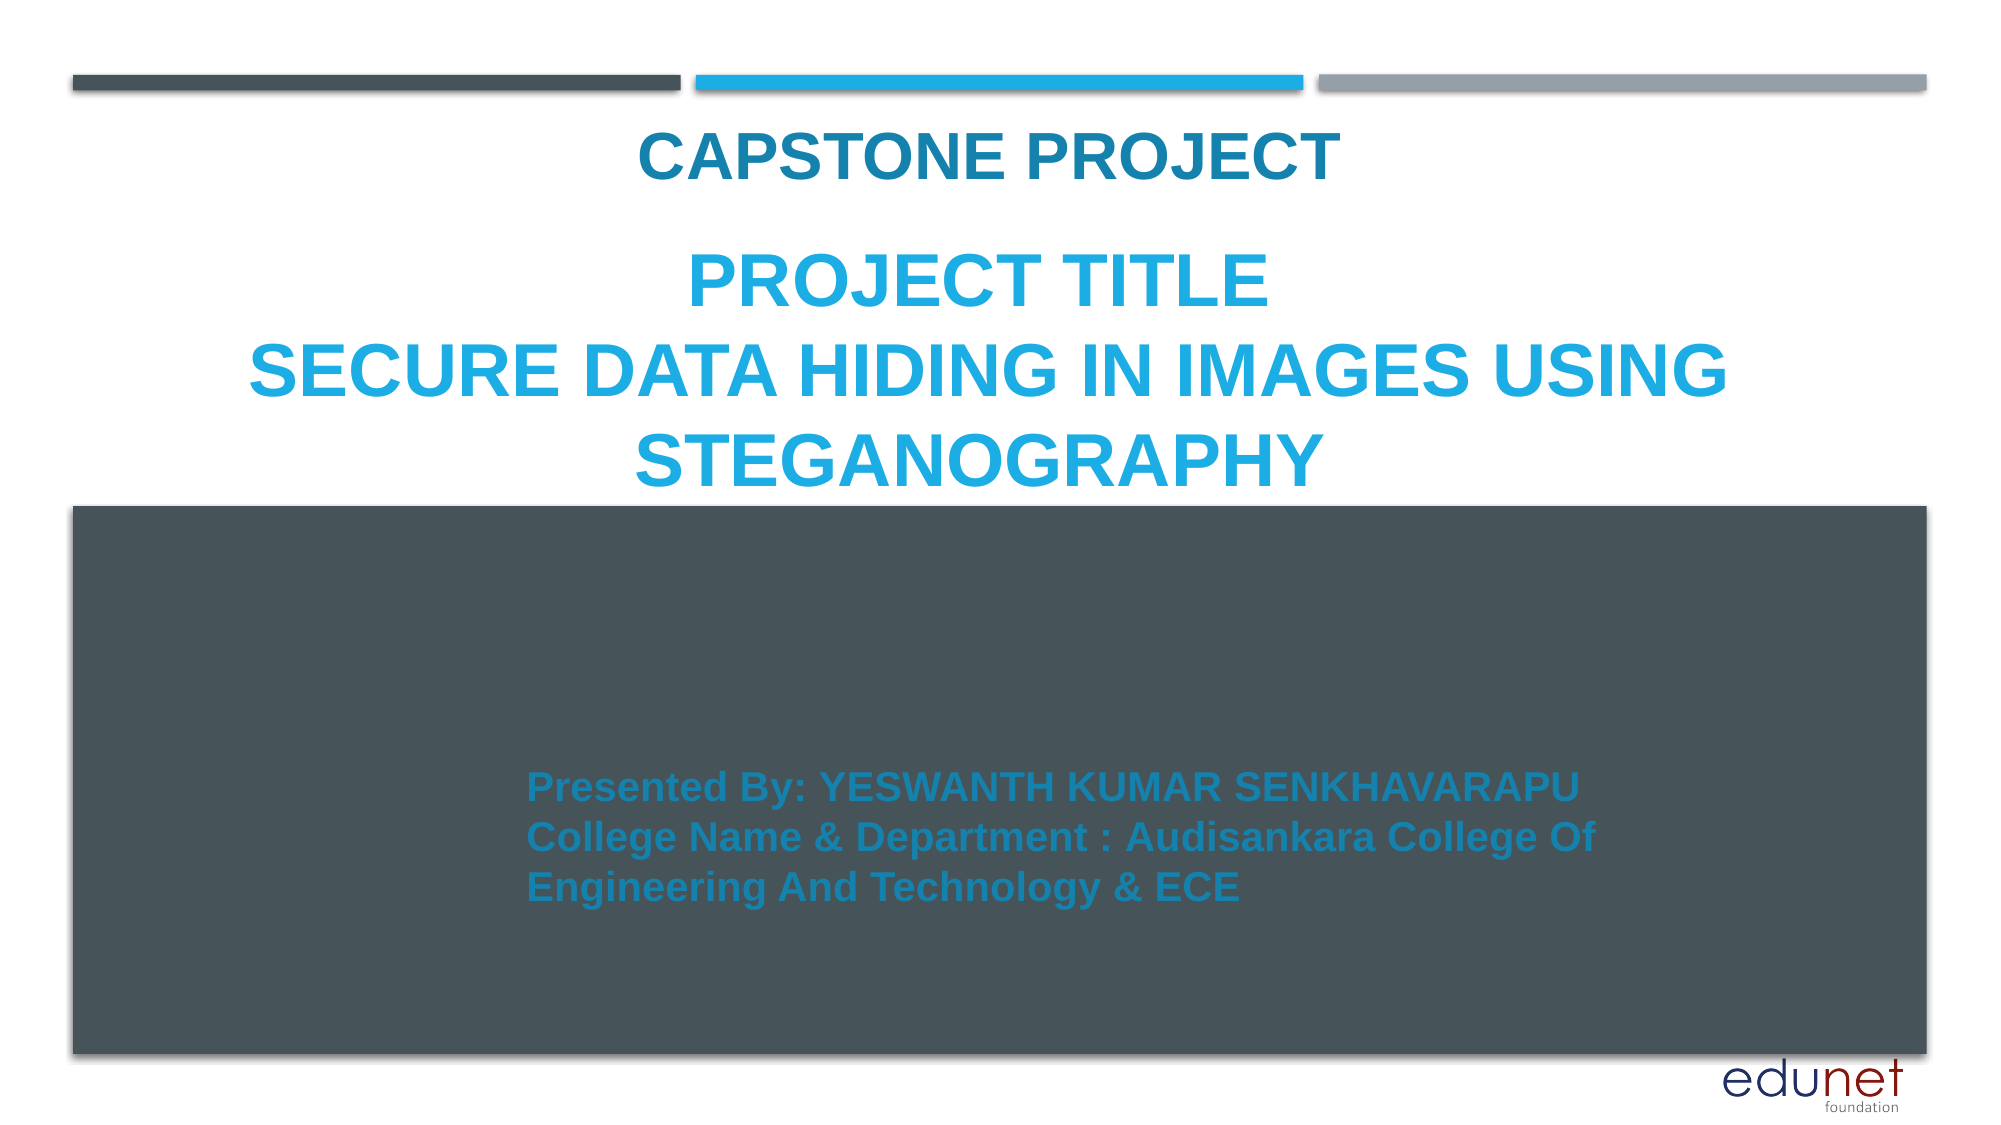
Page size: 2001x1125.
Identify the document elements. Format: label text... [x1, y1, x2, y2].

picture [1719, 1056, 1905, 1116]
text_box CAPSTONE PROJECT [0, 104, 2000, 200]
title PROJECT TITLE Secure data Hiding in images using steganography [66, 200, 1913, 509]
text_box Presented By: YESWANTH KUMAR SENKHAVARAPU College Name & Department : Audisankara College Of Engineering And Technology & ECE [511, 752, 1821, 968]
